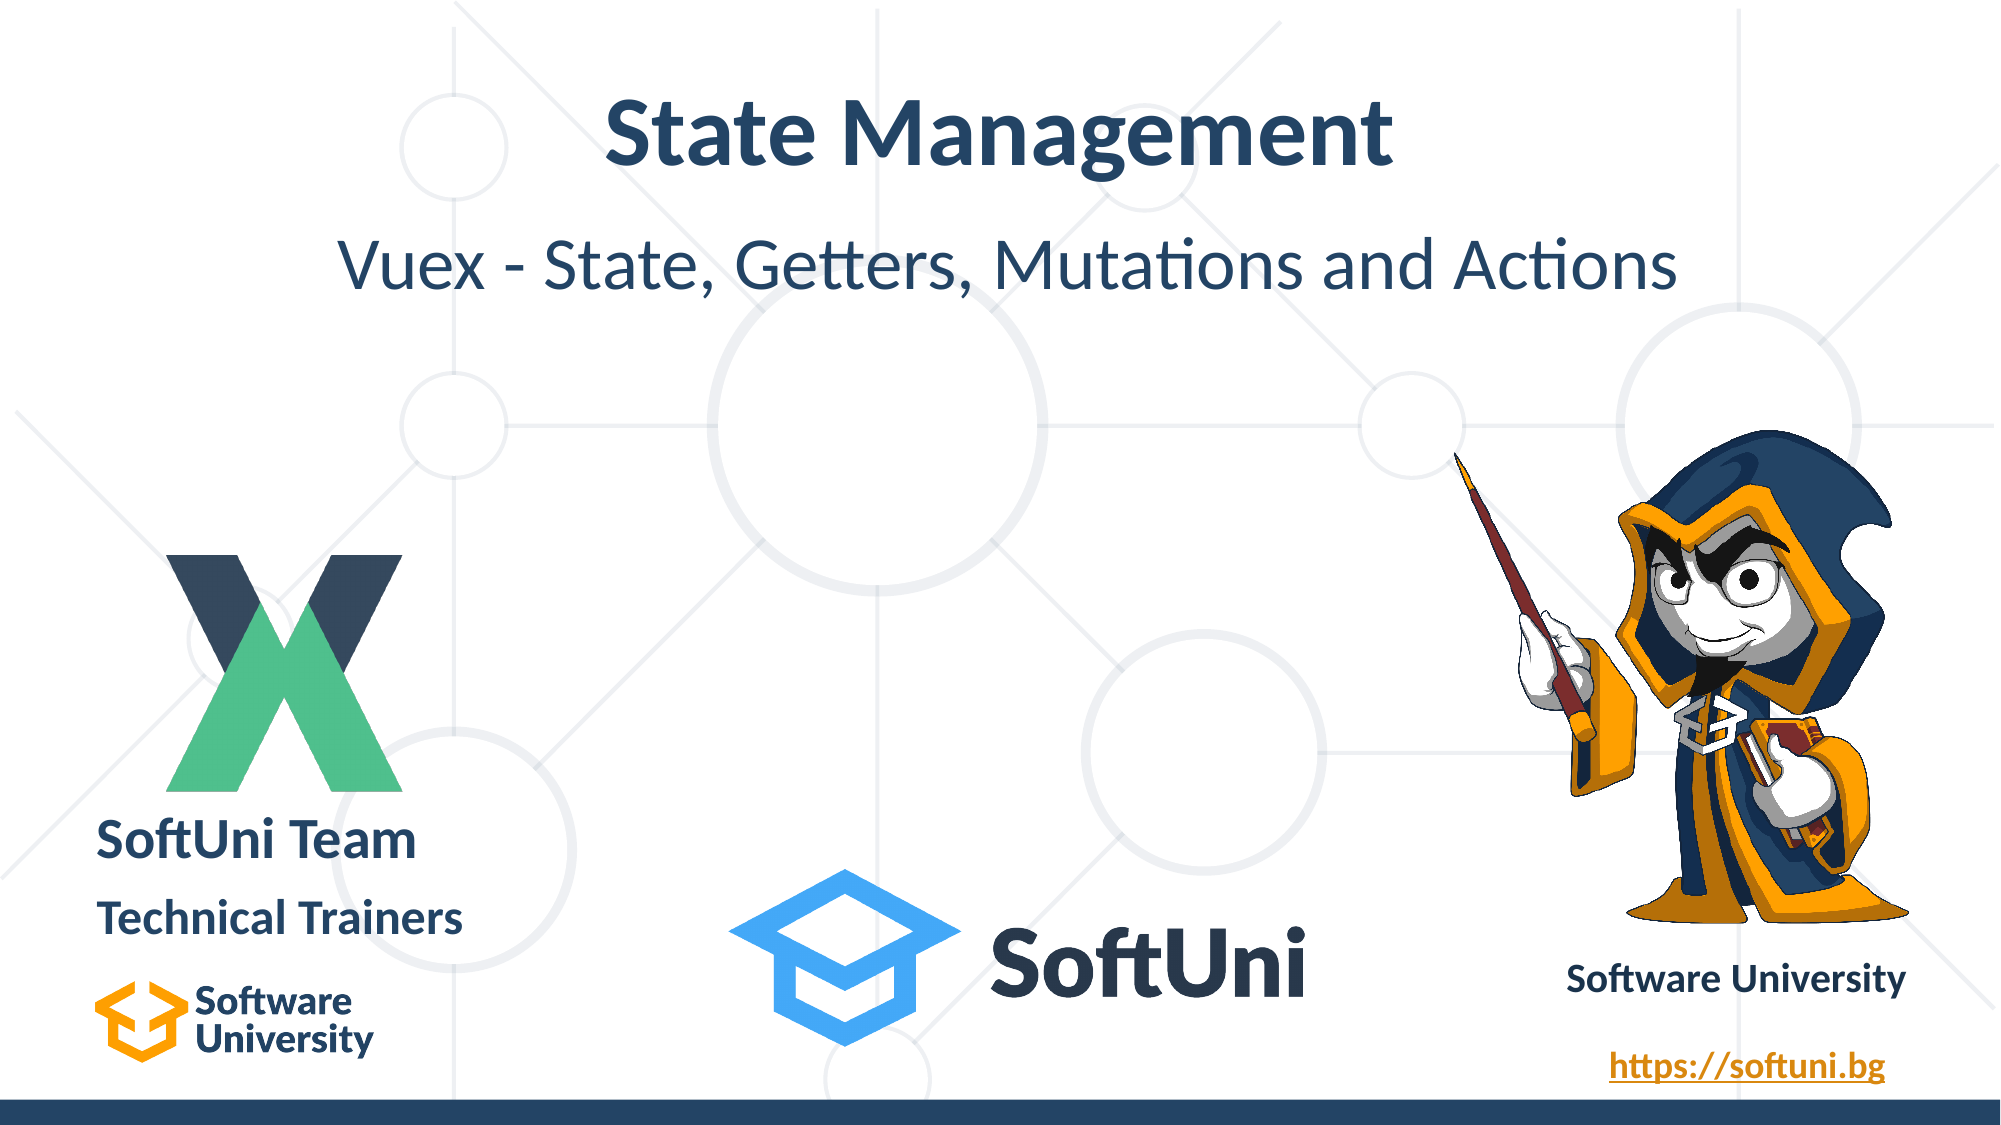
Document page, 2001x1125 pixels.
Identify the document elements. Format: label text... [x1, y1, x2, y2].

picture [709, 850, 1325, 1064]
picture [125, 515, 443, 832]
list SoftUni Team [90, 795, 580, 871]
picture [1451, 428, 1910, 924]
picture [83, 970, 384, 1074]
list Software University [1428, 944, 1913, 1005]
title State Management [90, 52, 1910, 198]
list Technical Trainers [90, 876, 580, 950]
subtitle Vuex - State, Getters, Mutations and Actions [109, 203, 1909, 349]
list https://softuni.bg [1407, 1033, 1892, 1091]
